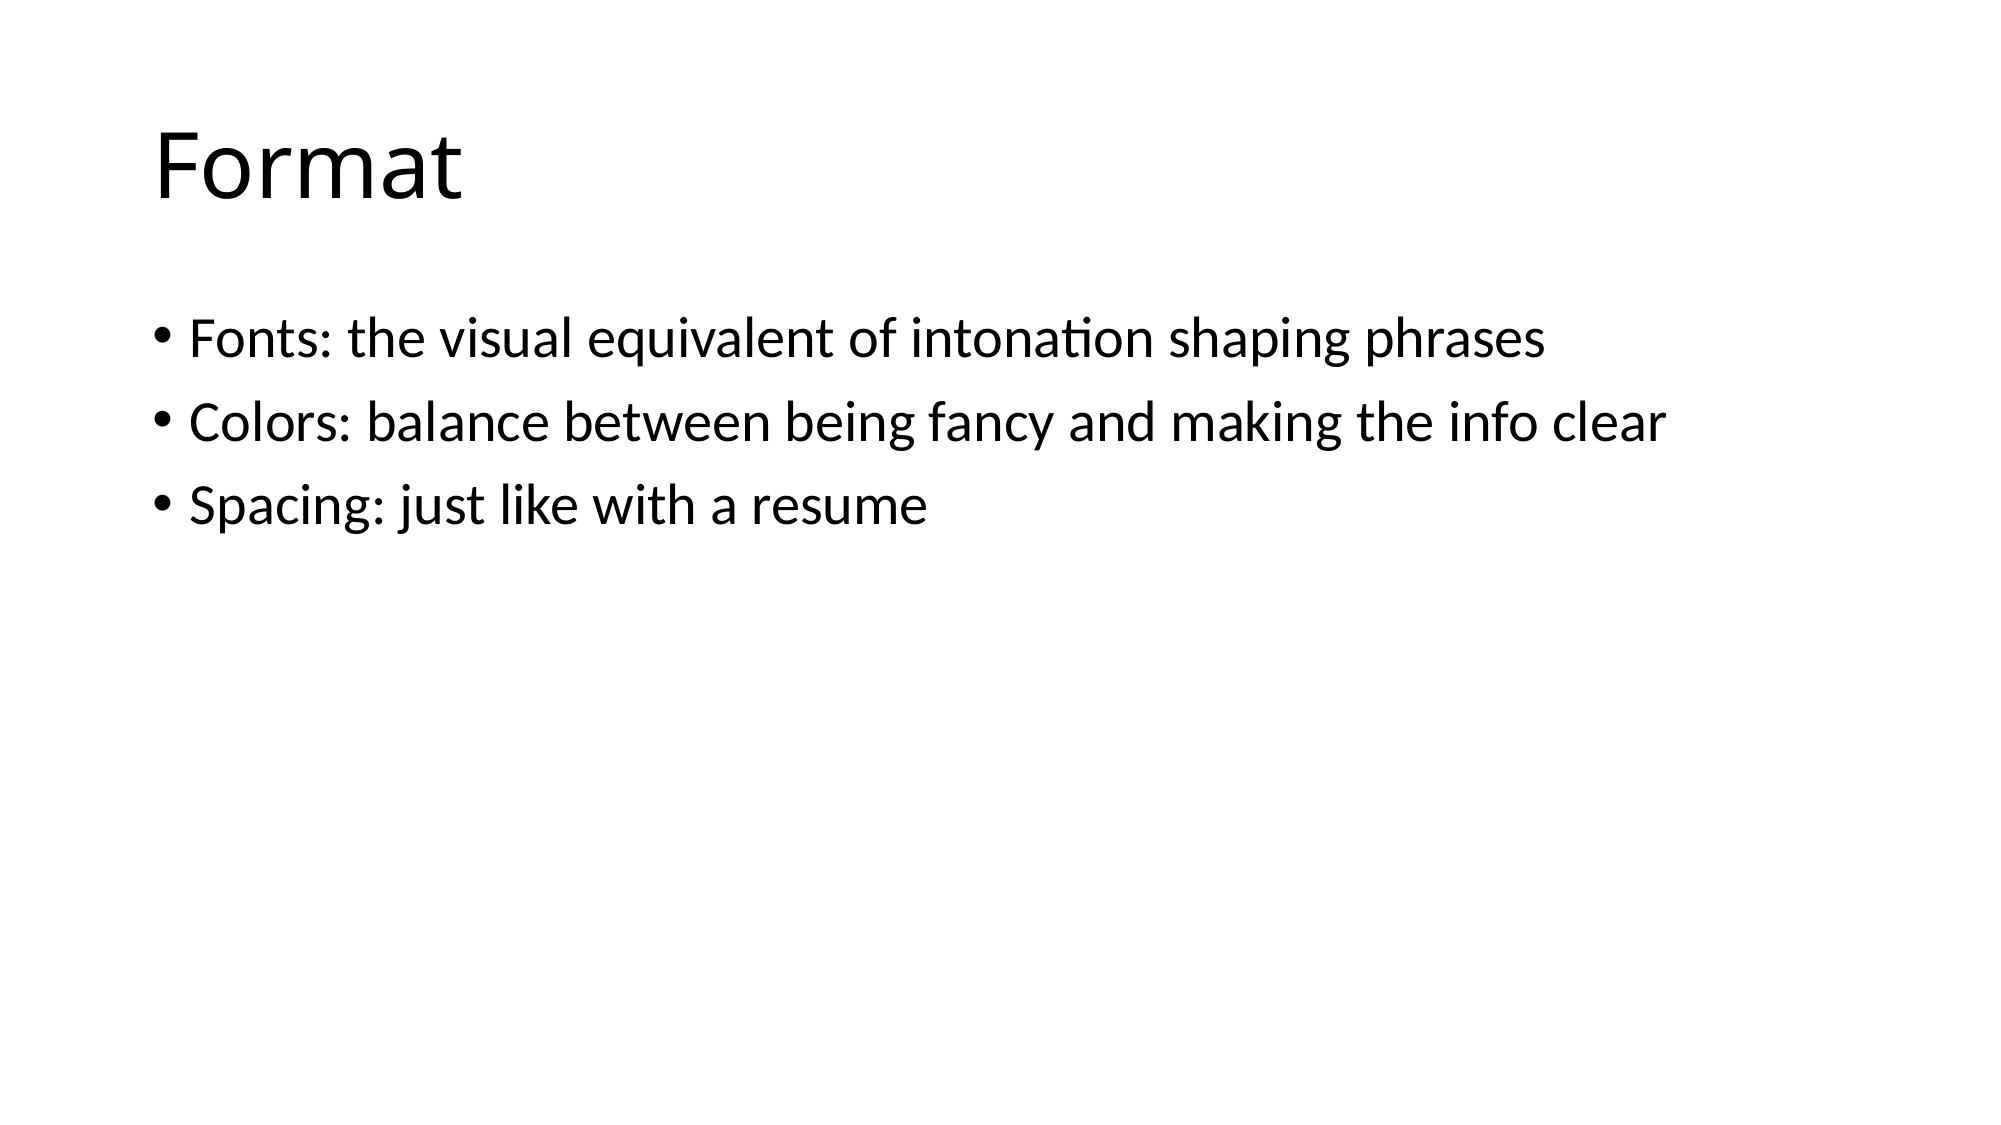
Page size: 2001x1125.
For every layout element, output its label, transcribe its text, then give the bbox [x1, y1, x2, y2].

list Fonts: the visual equivalent of intonation shaping phrases Colors: balance between being fancy and making the info clear Spacing: just like with a resume [137, 299, 1863, 1014]
title Format [137, 59, 1863, 278]
